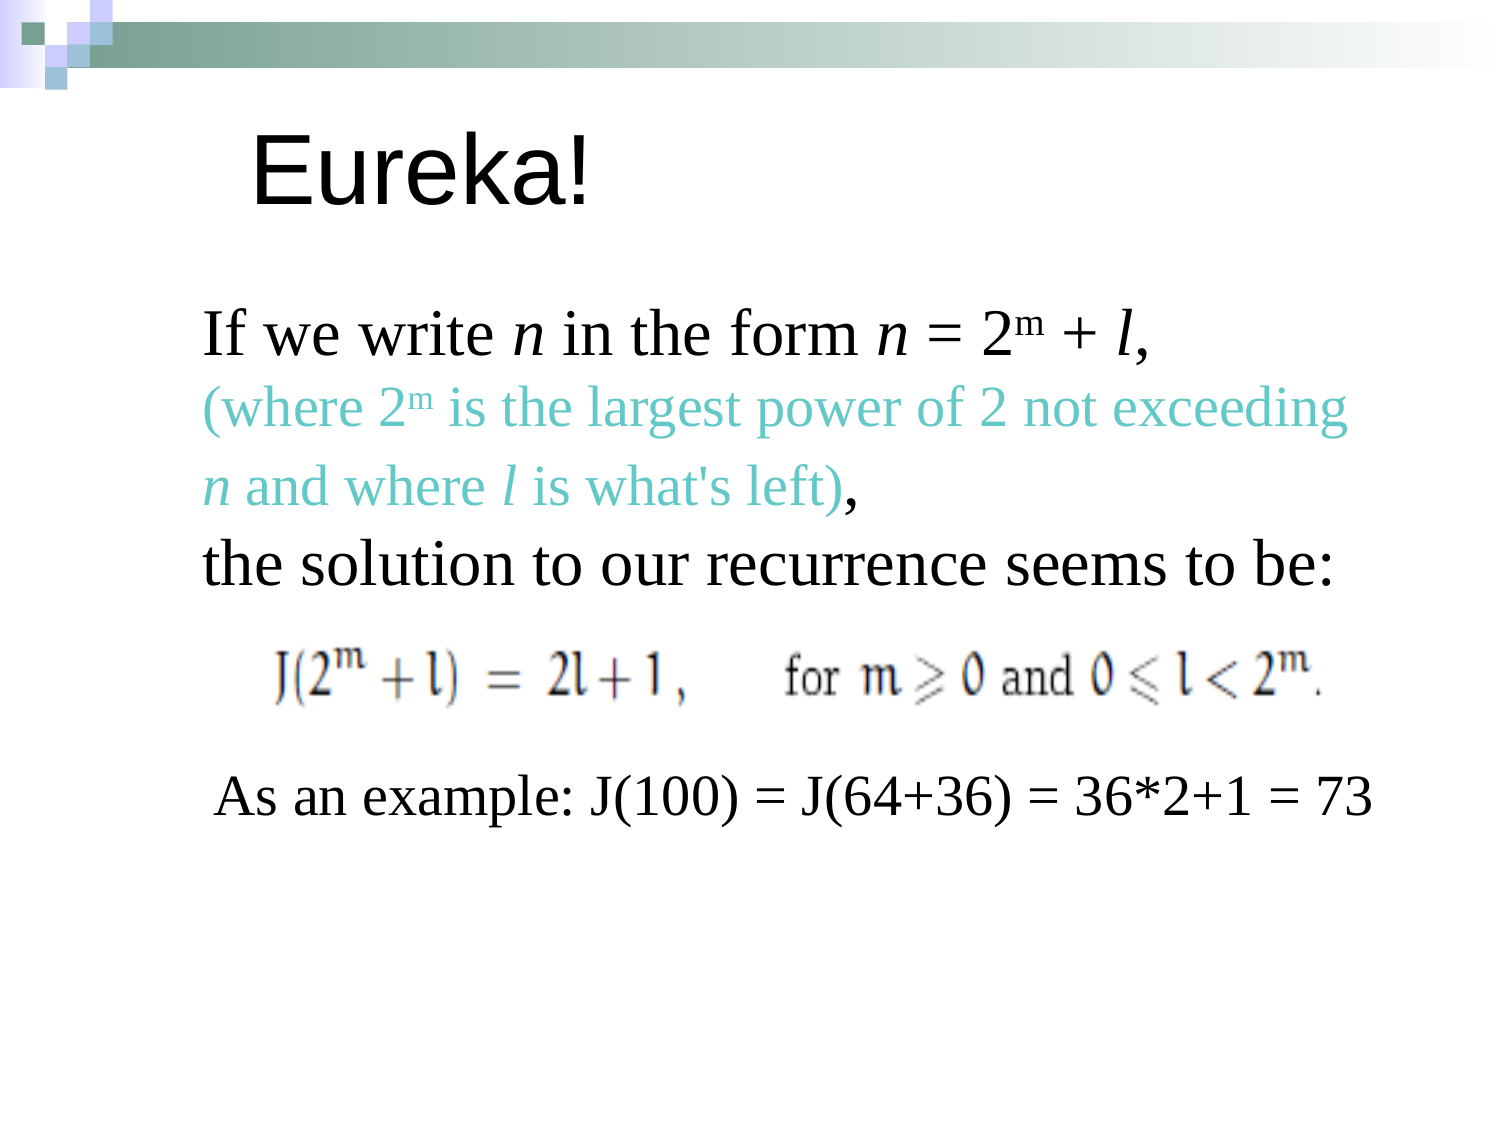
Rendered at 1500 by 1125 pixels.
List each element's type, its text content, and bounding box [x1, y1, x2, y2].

picture [257, 609, 1348, 743]
title Eureka! [234, 70, 1465, 259]
text_box As an example: J(100) = J(64+36) = 36*2+1 = 73 [199, 750, 1407, 835]
text_box If we write n in the form n = 2m + l, (where 2m is the largest power of 2 not exceeding n and where l is what's left), the solution to our recurrence seems to be: [187, 281, 1407, 606]
